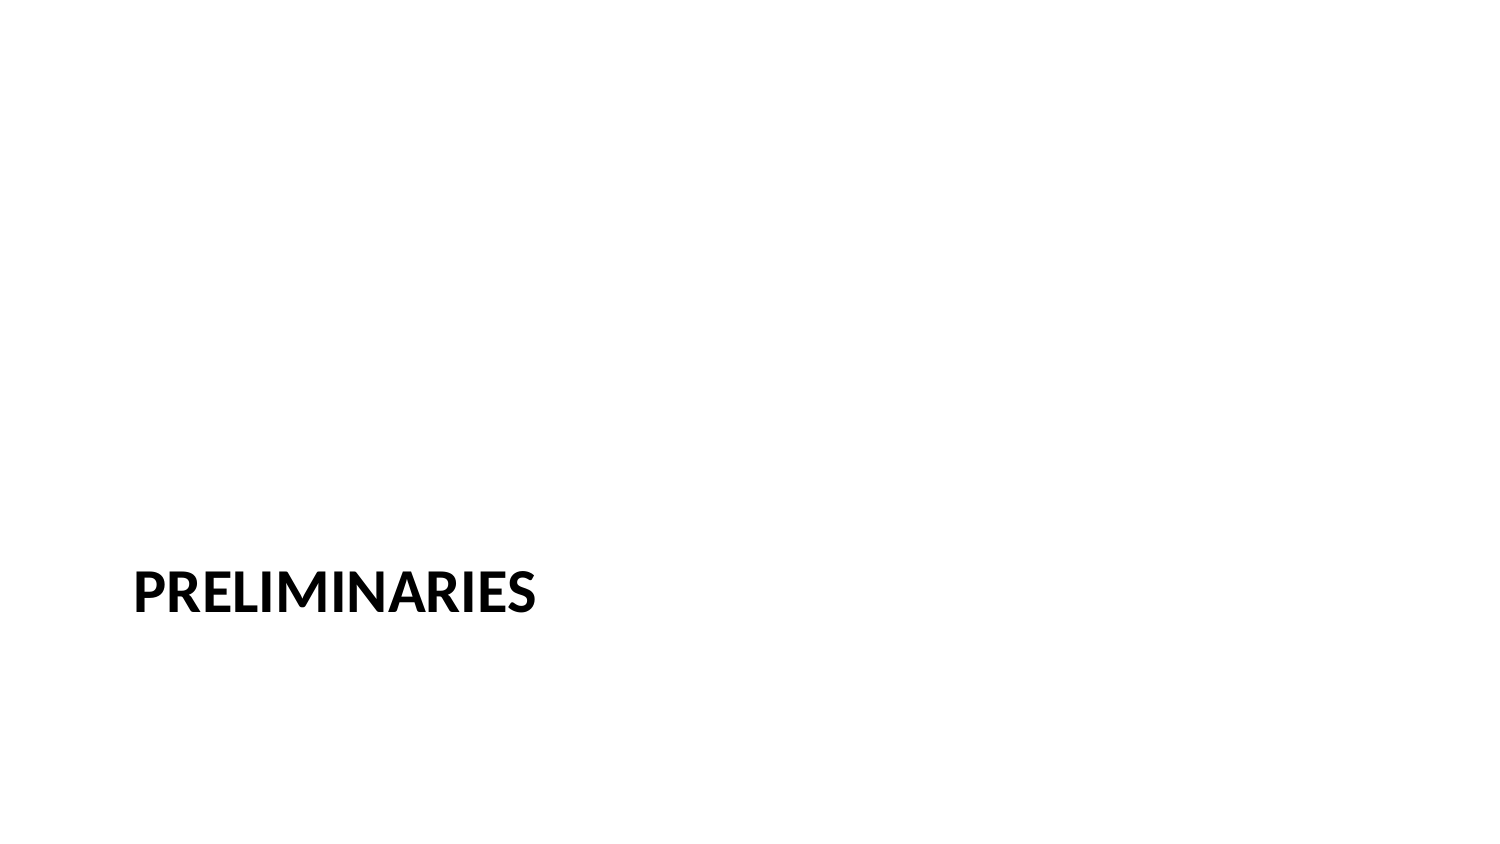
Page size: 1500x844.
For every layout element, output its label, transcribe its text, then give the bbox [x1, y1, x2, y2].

title Preliminaries [118, 542, 1394, 710]
